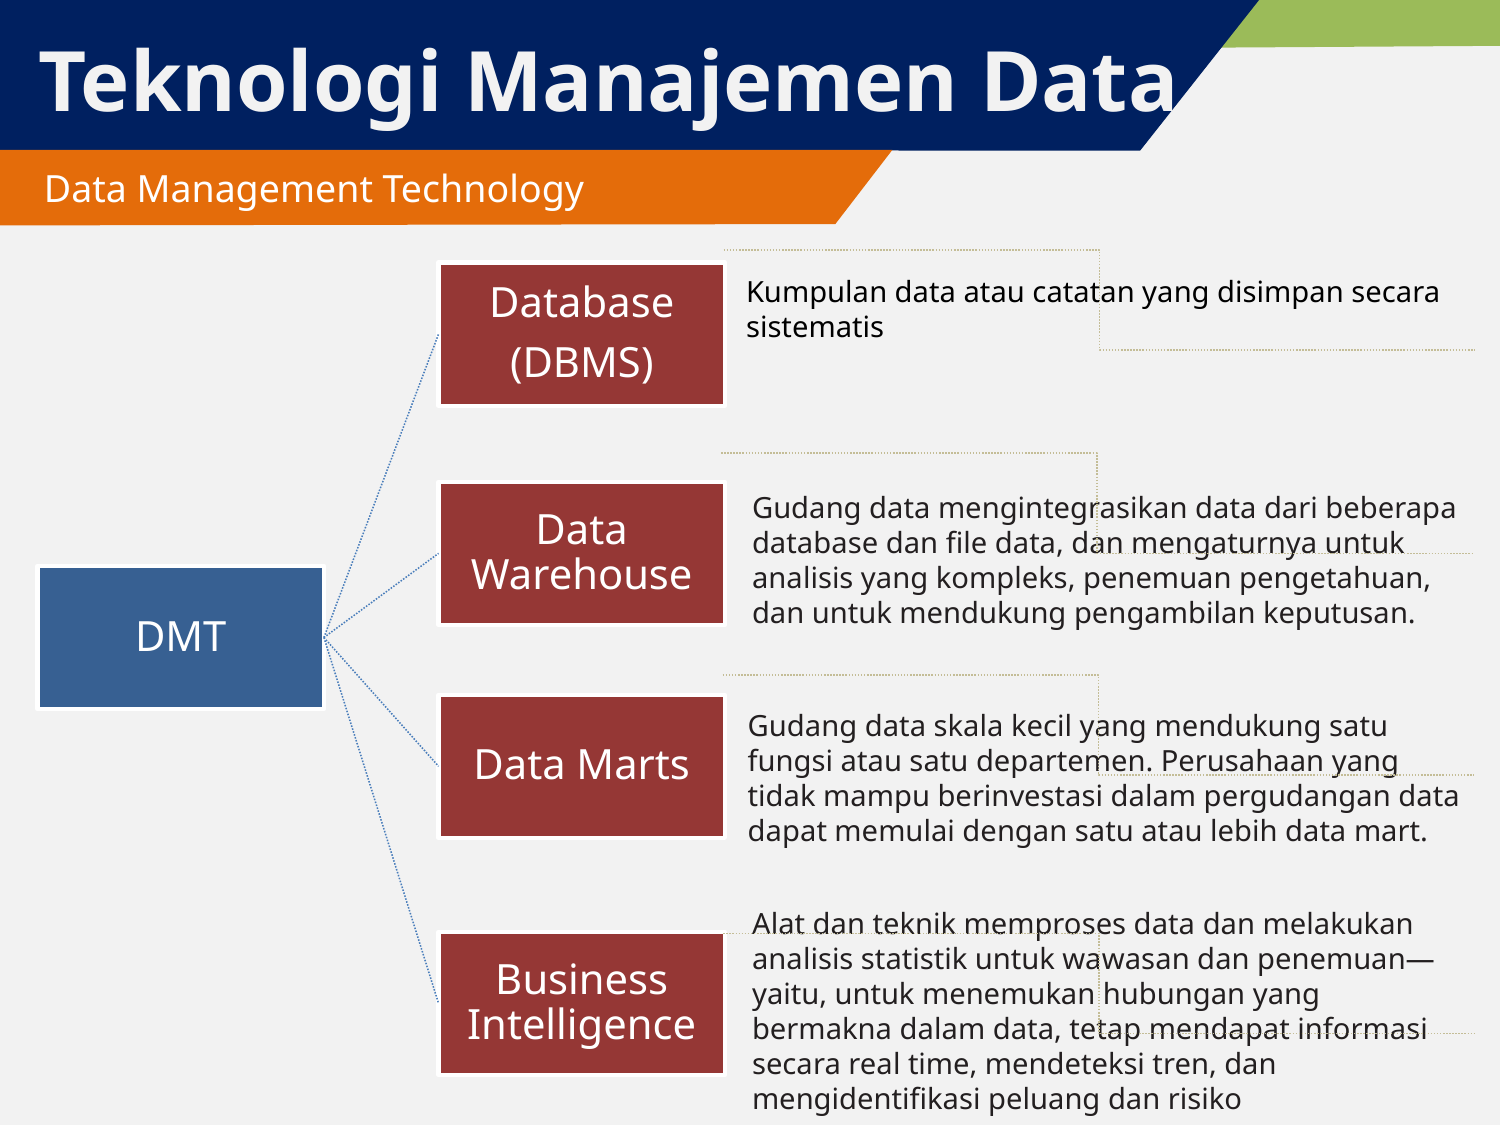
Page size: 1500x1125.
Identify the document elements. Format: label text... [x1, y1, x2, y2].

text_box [722, 674, 1475, 776]
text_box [723, 249, 1476, 351]
text_box Alat dan teknik memproses data dan melakukan analisis statistik untuk wawasan dan penemuan—yaitu, untuk menemukan hubungan yang bermakna dalam data, tetap mendapat informasi secara real time, mendeteksi tren, dan mengidentifikasi peluang dan risiko [737, 897, 1482, 1123]
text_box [720, 452, 1473, 554]
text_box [323, 553, 439, 635]
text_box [722, 933, 1476, 1034]
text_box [323, 333, 439, 552]
title Teknologi Manajemen Data [0, 0, 1500, 150]
text_box Database (DBMS) [436, 260, 727, 408]
text_box Gudang data skala kecil yang mendukung satu fungsi atau satu departemen. Perusahaan yang tidak mampu berinvestasi dalam pergudangan data dapat memulai dengan satu atau lebih data mart. [732, 782, 1477, 855]
text_box DMT [35, 564, 317, 711]
text_box Gudang data mengintegrasikan data dari beberapa database dan file data, dan mengaturnya untuk analisis yang kompleks, penemuan pengetahuan, dan untuk mendukung pengambilan keputusan. [737, 481, 1488, 637]
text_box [323, 637, 439, 1004]
text_box Business Intelligence [436, 930, 727, 1077]
text_box Data Warehouse [444, 480, 727, 627]
text_box Data Marts [444, 693, 727, 840]
text_box Data Management Technology [0, 147, 895, 228]
